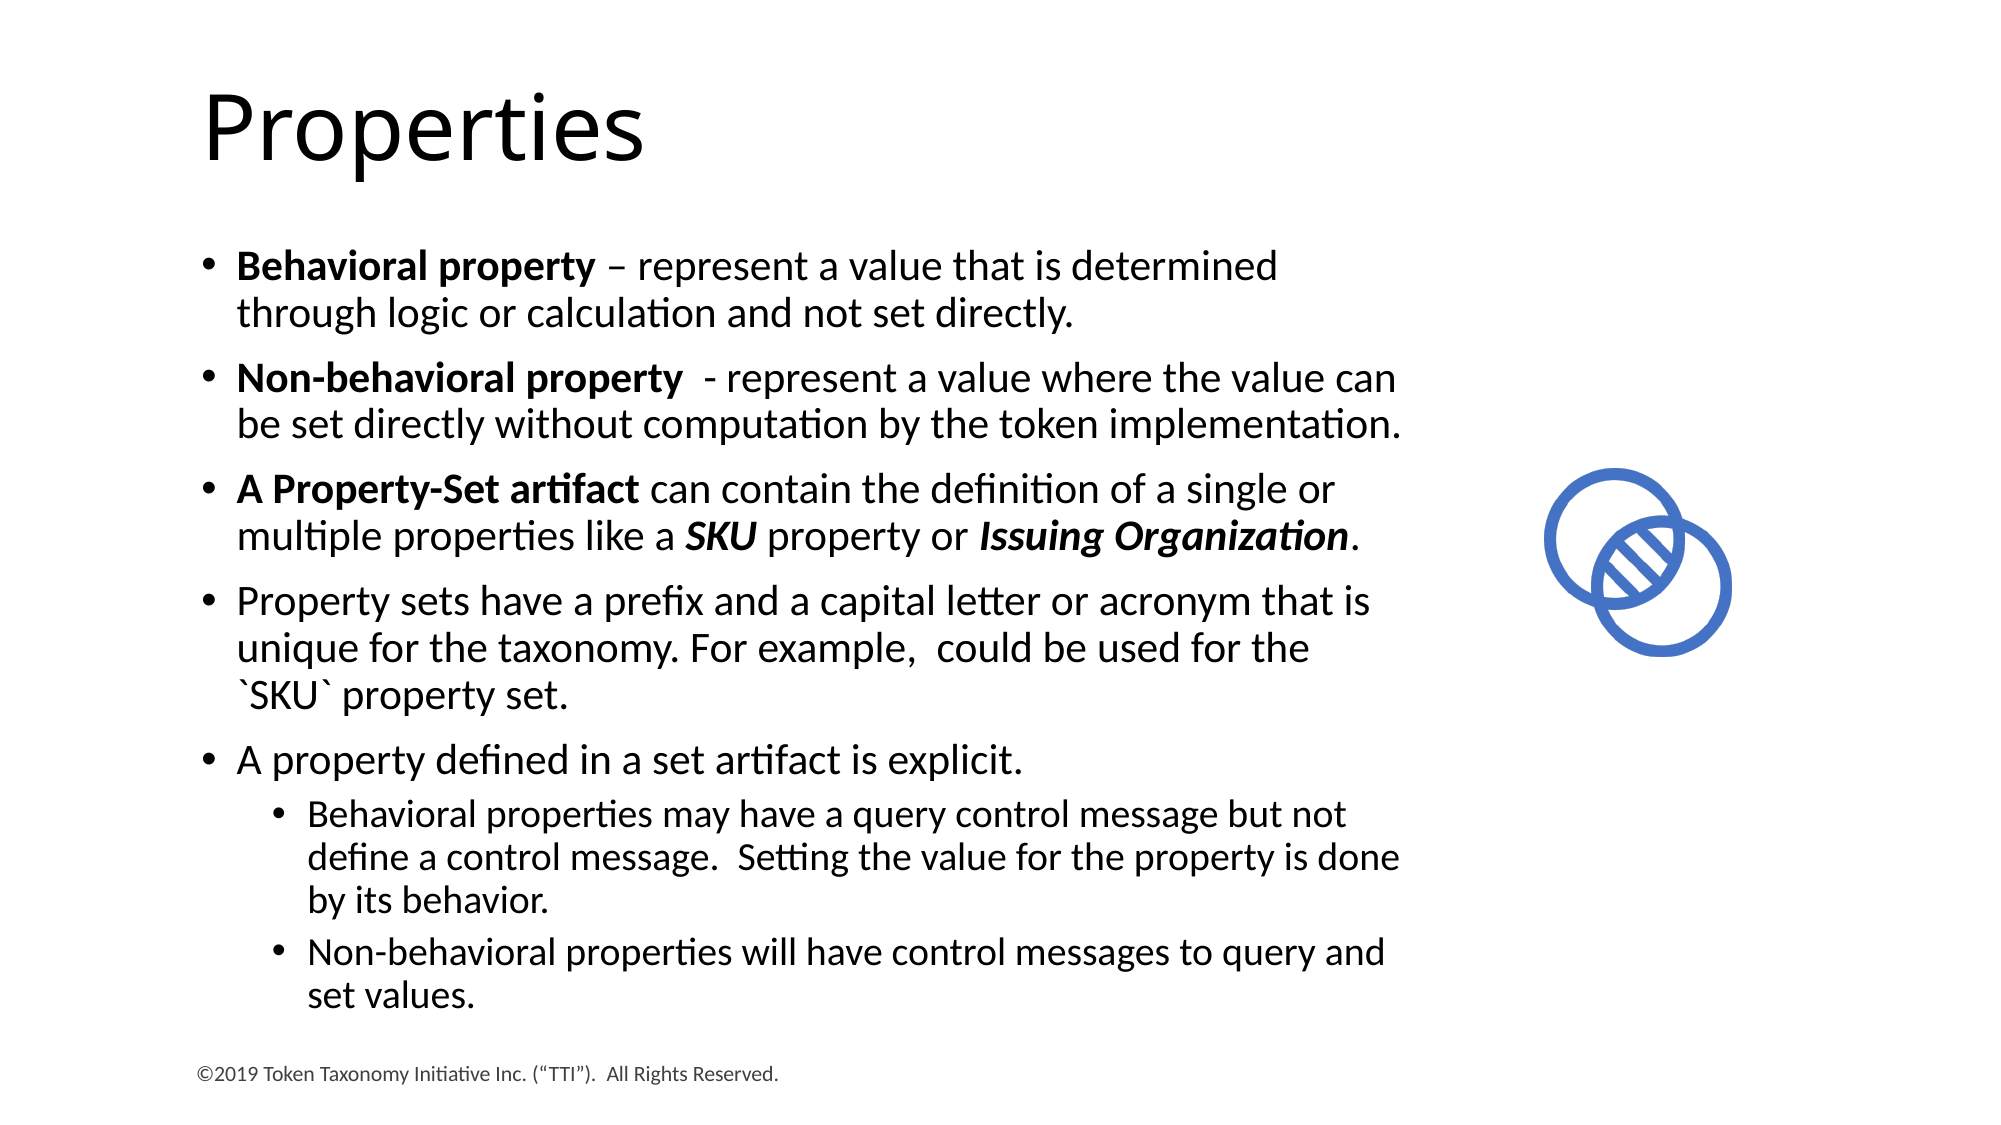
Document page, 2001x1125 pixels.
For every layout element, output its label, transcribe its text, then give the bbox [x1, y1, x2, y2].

footer ©2019 Token Taxonomy Initiative Inc. (“TTI”). All Rights Reserved. [181, 1042, 984, 1103]
title Properties [186, 22, 1413, 240]
picture [1544, 468, 1732, 657]
